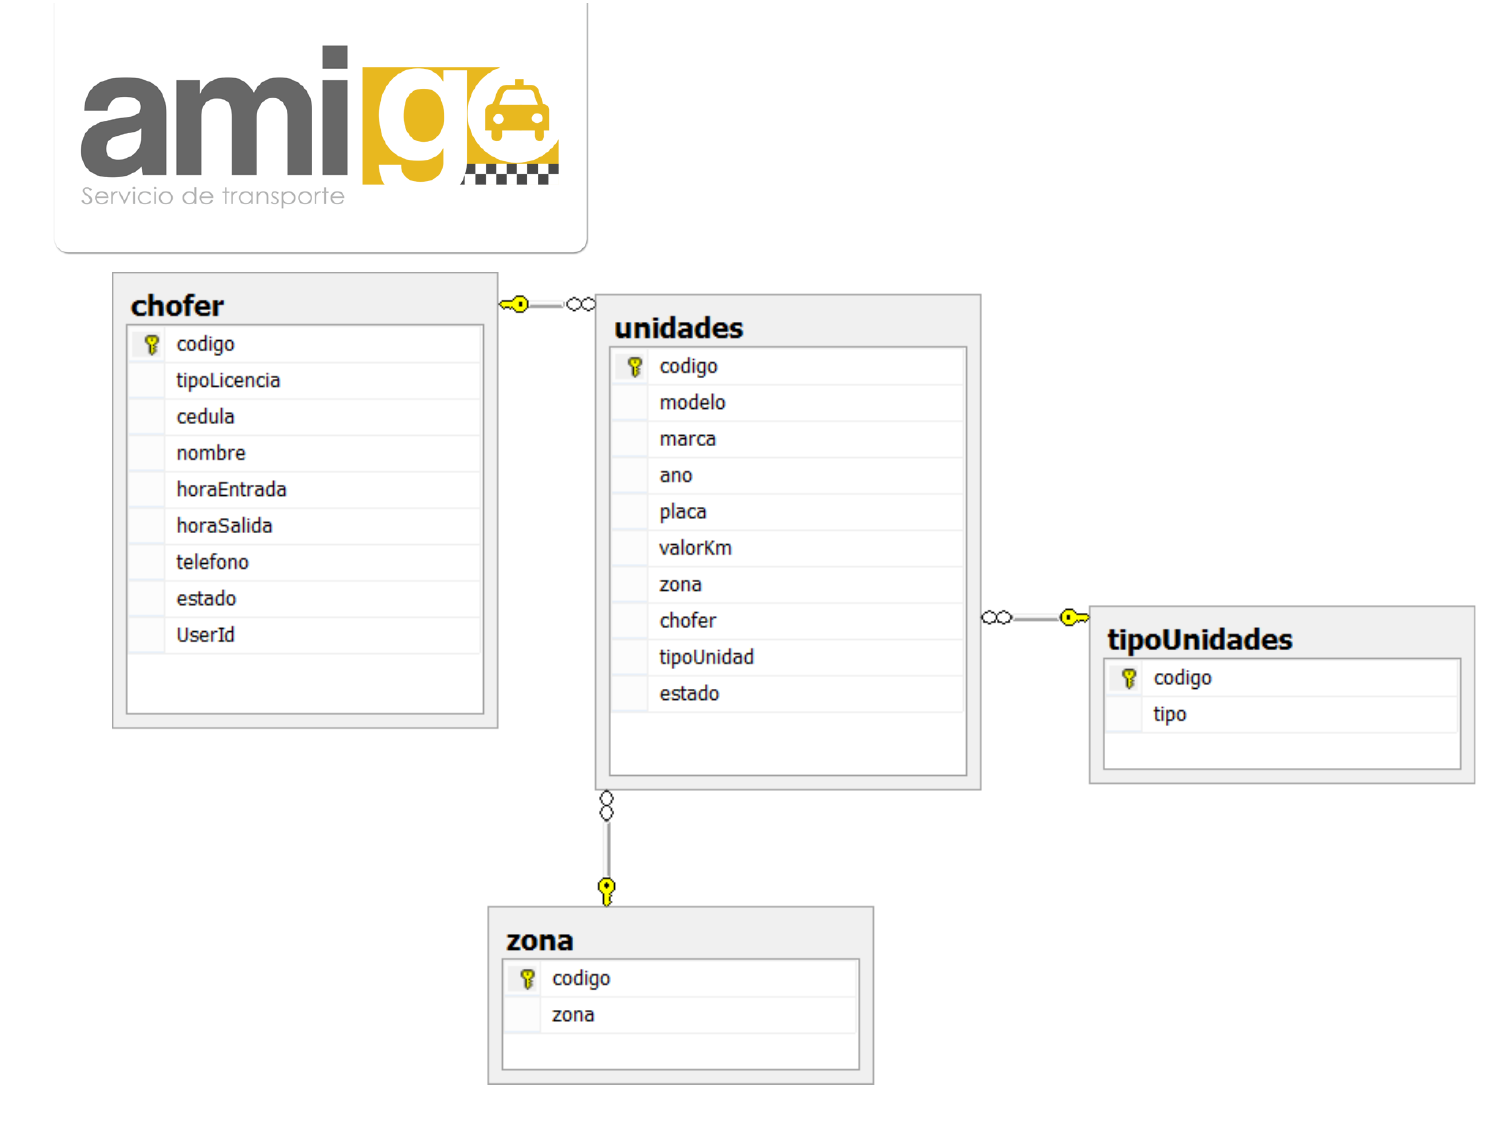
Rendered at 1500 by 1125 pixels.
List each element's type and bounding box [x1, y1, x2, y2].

text_box [111, 272, 1476, 1085]
picture [52, 3, 589, 256]
